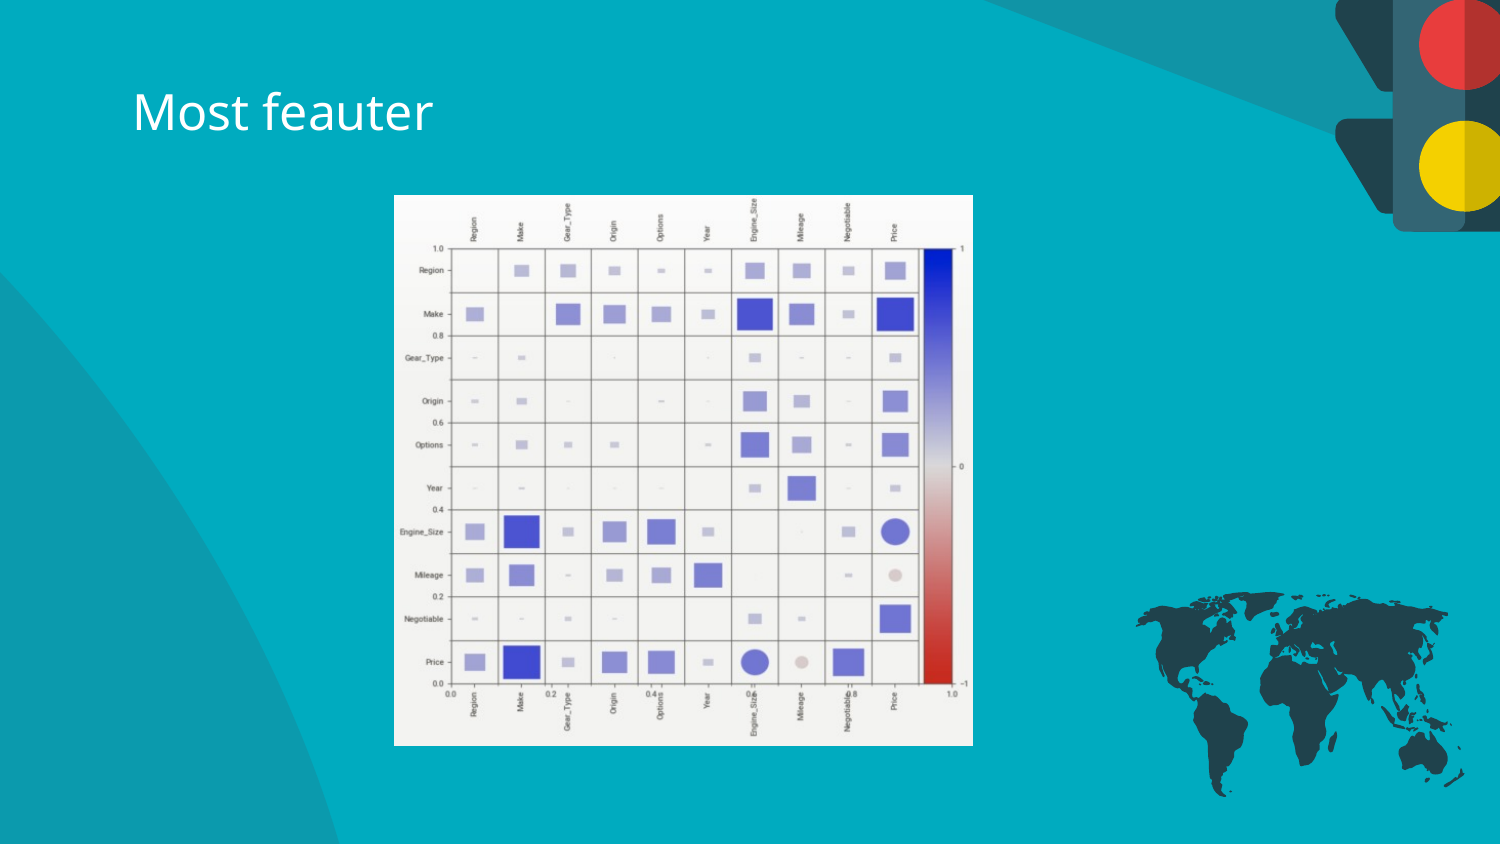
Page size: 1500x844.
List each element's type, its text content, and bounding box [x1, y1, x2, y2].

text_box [1135, 591, 1465, 798]
picture [393, 195, 974, 746]
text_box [1335, 0, 1500, 232]
title Most feauter [116, 63, 1330, 158]
